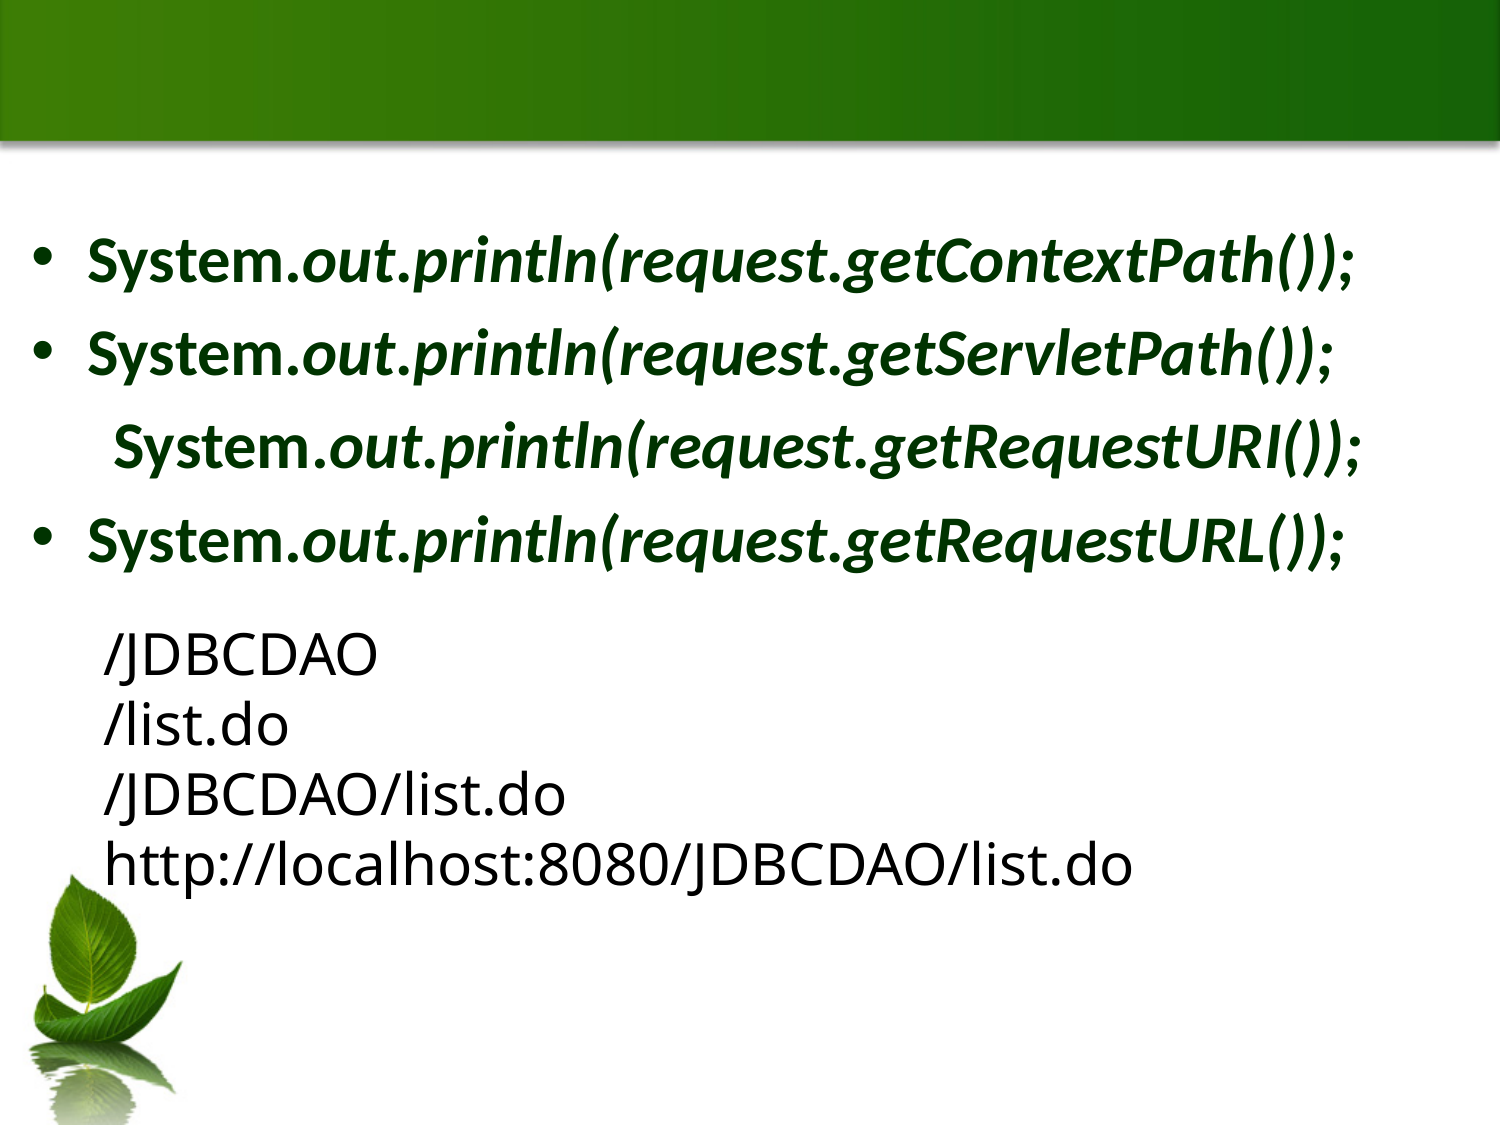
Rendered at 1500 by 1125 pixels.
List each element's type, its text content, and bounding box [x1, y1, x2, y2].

picture [0, 0, 1500, 1125]
list System.out.println(request.getContextPath()); System.out.println(request.getServletPath()); System.out.println(request.getRequestURI()); System.out.println(request.getRequestURL()); [15, 208, 1484, 595]
text_box /JDBCDAO /list.do /JDBCDAO/list.do http://localhost:8080/JDBCDAO/list.do [88, 609, 1282, 905]
